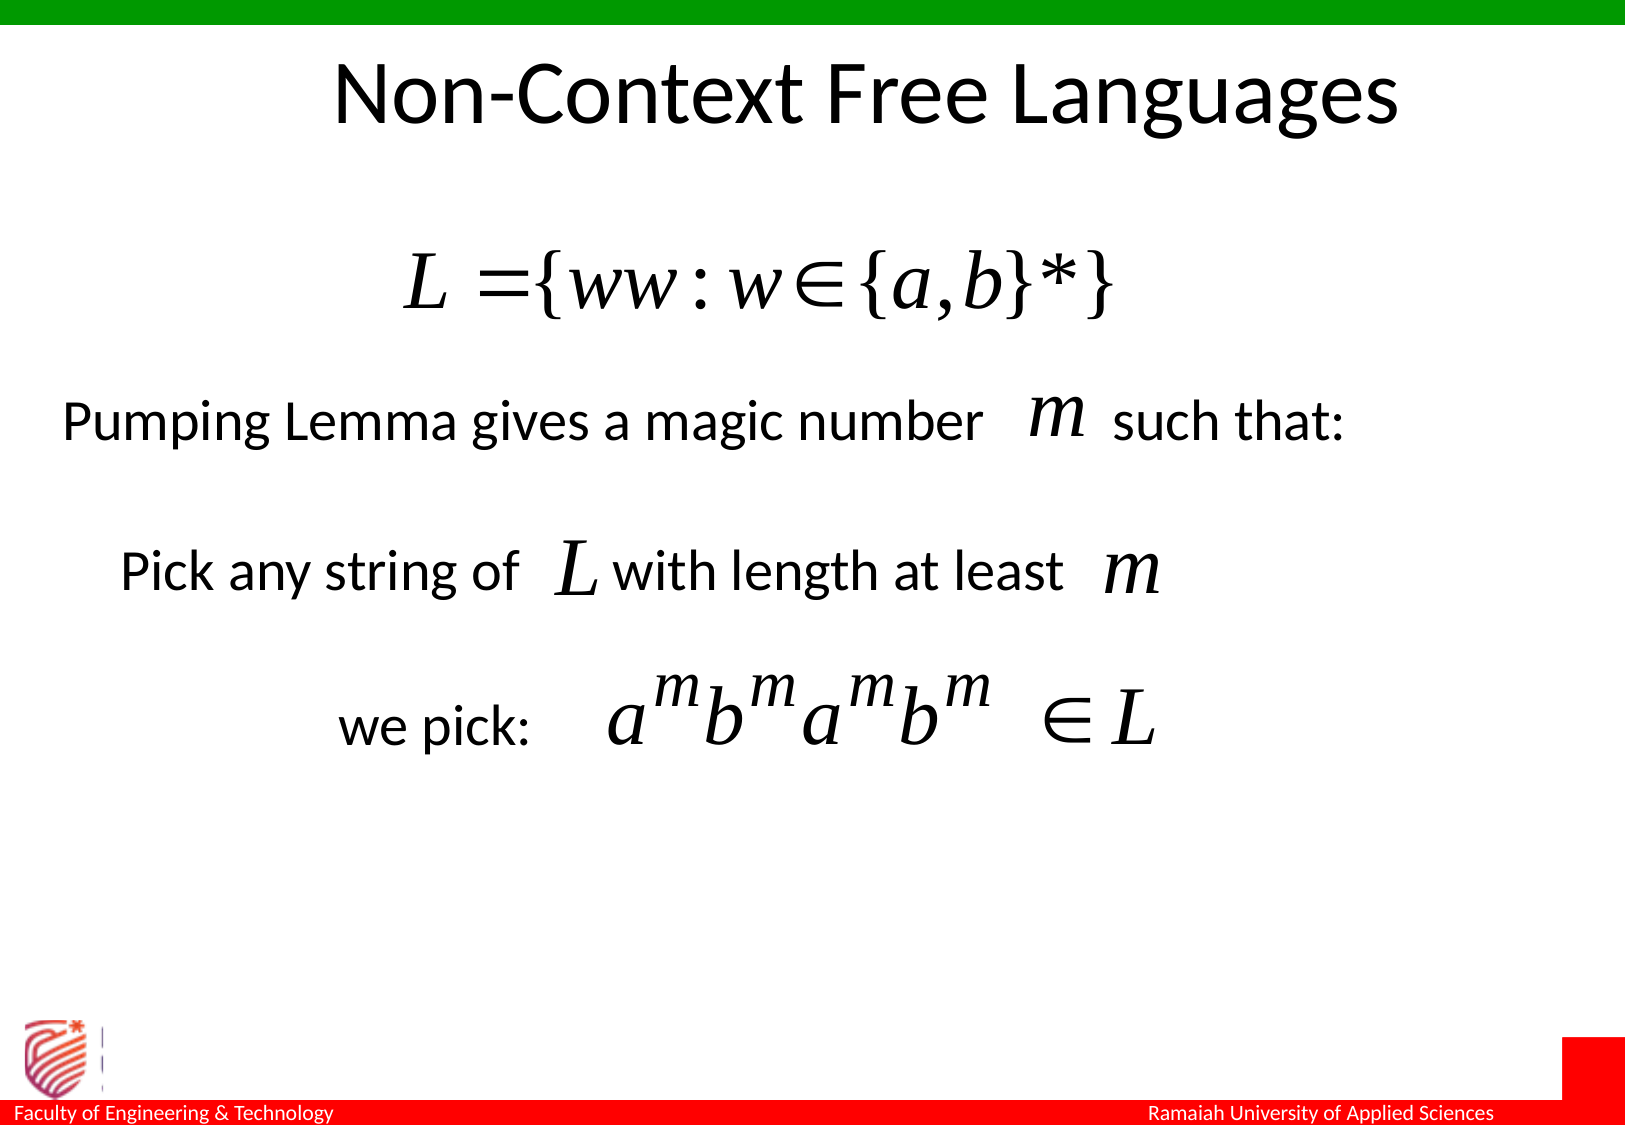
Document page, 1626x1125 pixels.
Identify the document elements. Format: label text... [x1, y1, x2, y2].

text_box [549, 535, 605, 601]
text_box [603, 650, 1163, 770]
text_box Pumping Lemma gives a magic number such that: [47, 374, 1461, 460]
text_box we pick: [323, 680, 548, 765]
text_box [398, 243, 1119, 332]
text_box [1098, 549, 1165, 601]
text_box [1024, 392, 1090, 444]
text_box Non-Context Free Languages [317, 24, 1418, 150]
picture [24, 1020, 104, 1100]
text_box Pick any string of with length at least [105, 525, 1108, 610]
